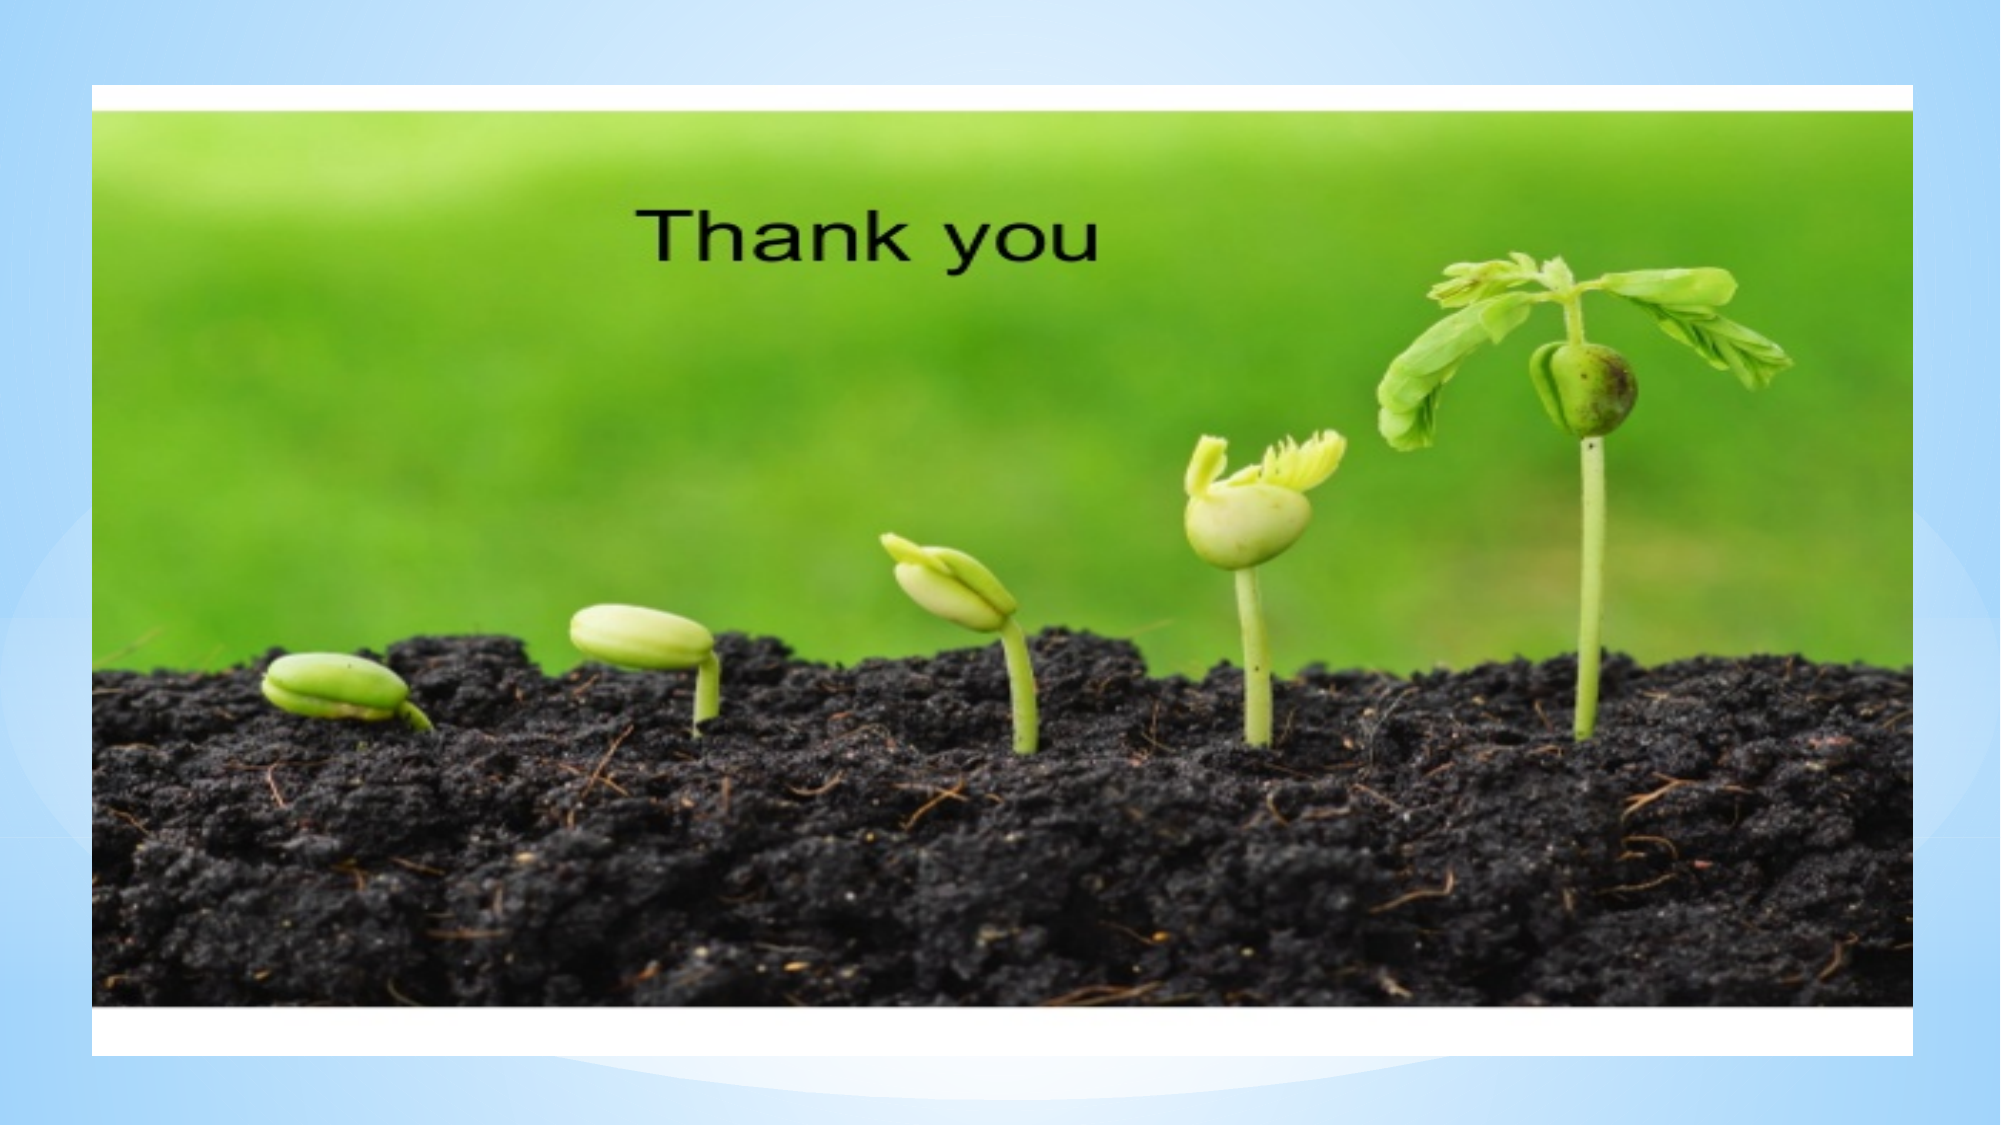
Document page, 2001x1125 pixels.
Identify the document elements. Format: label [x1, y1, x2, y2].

picture [92, 84, 1914, 1056]
